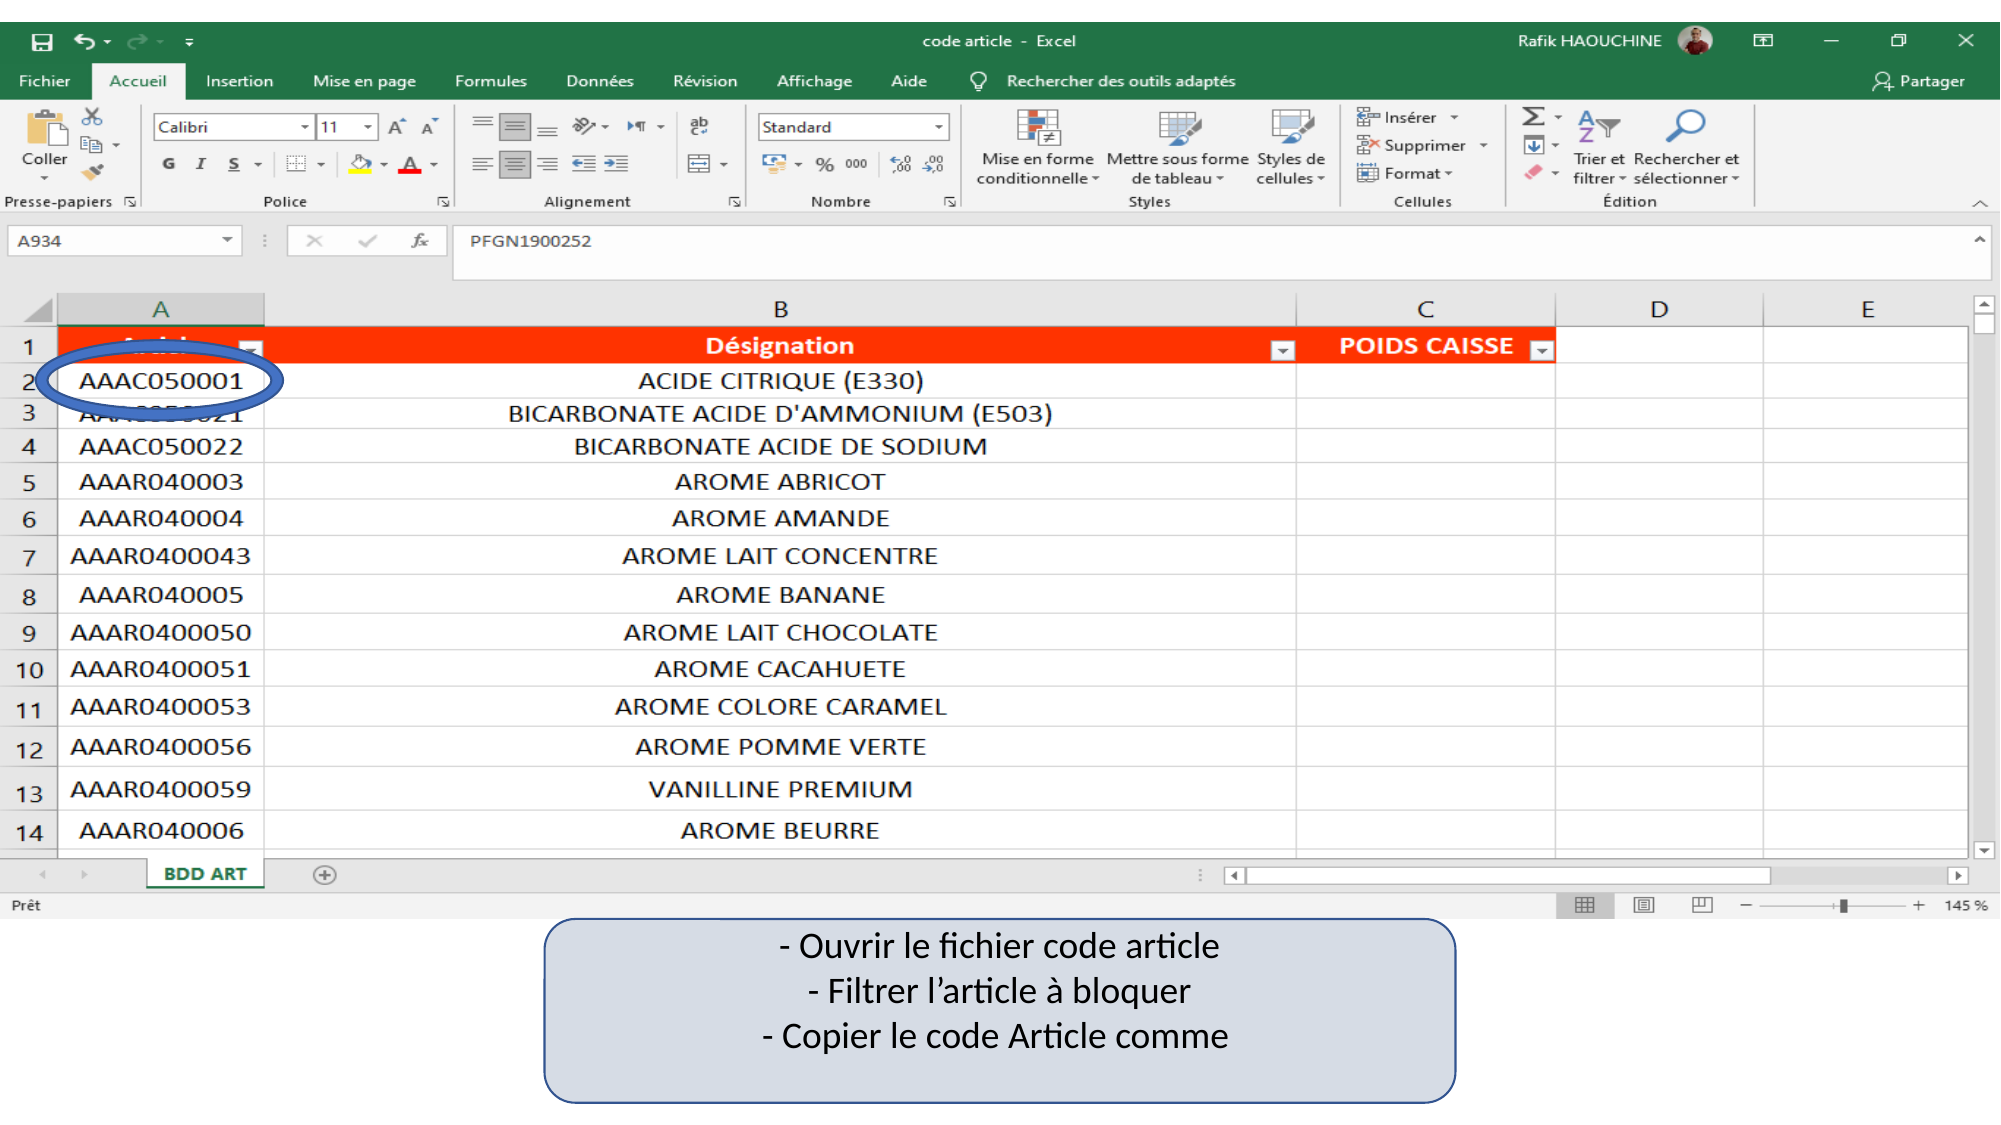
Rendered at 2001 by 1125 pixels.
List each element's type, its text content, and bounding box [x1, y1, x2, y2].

picture [0, 22, 2000, 919]
text_box - Ouvrir le fichier code article - Filtrer l’article à bloquer - Copier le code Article comme [543, 919, 1457, 1104]
